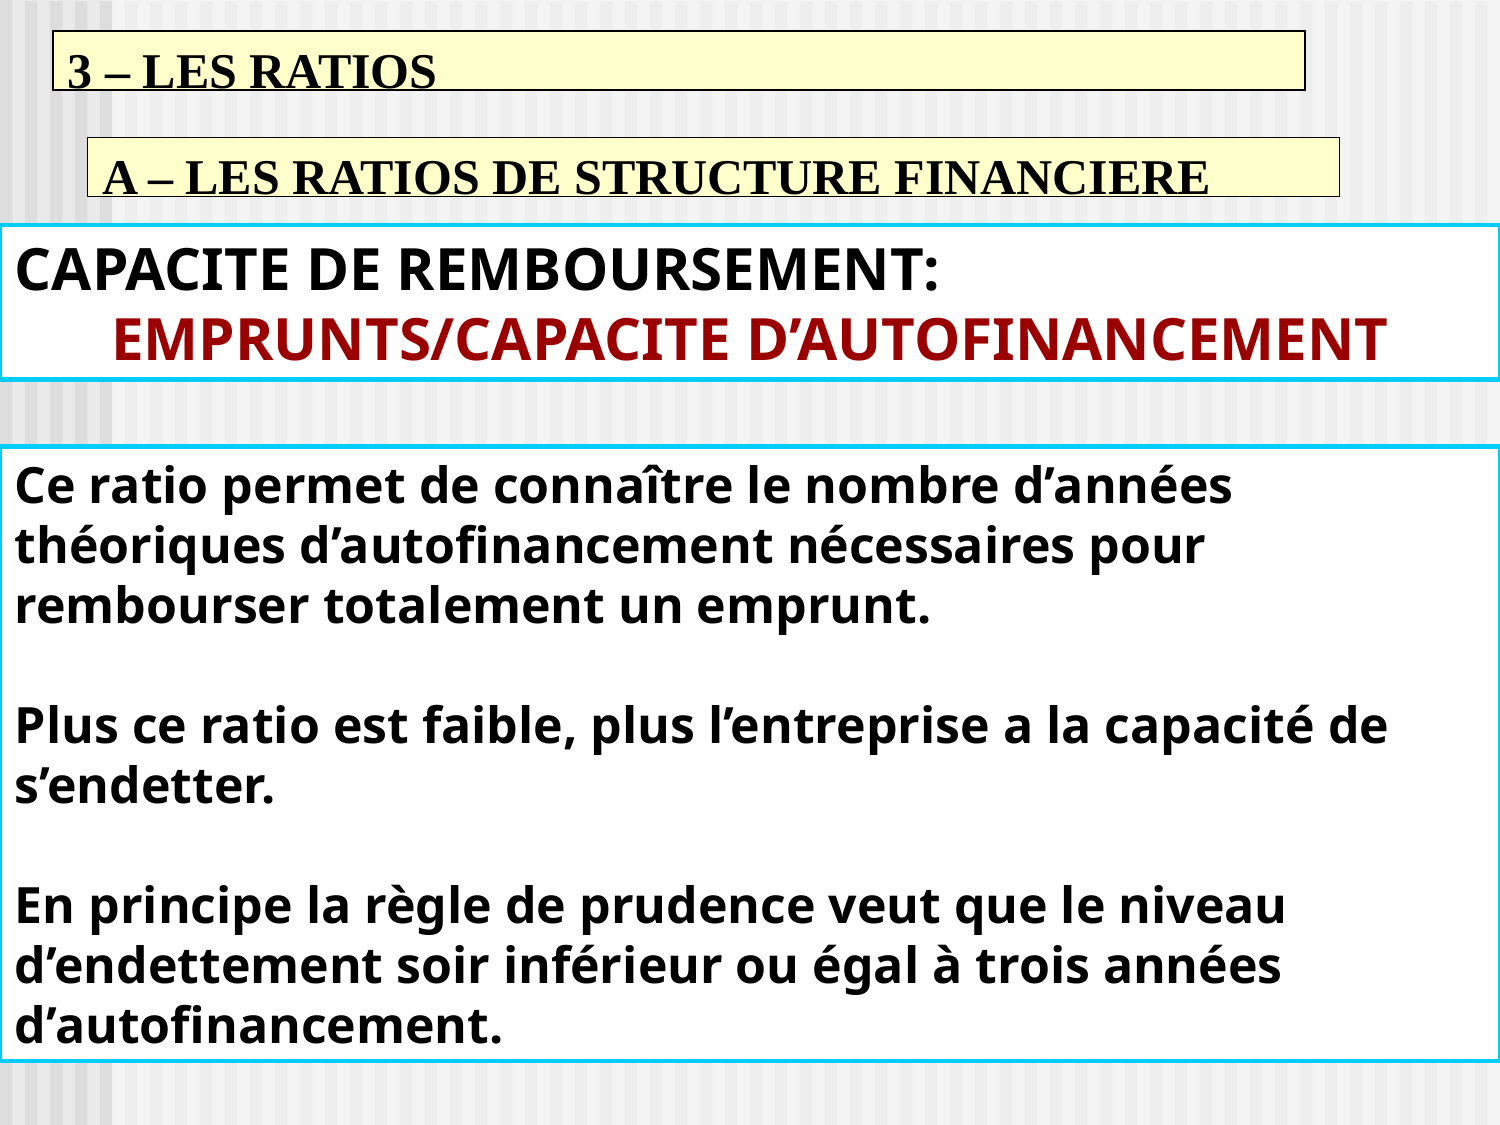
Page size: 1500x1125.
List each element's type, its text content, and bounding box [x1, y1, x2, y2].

text_box 3 – LES RATIOS [53, 31, 1306, 91]
text_box CAPACITE DE REMBOURSEMENT: EMPRUNTS/CAPACITE D’AUTOFINANCEMENT [0, 224, 1500, 380]
text_box Ce ratio permet de connaître le nombre d’années théoriques d’autofinancement nécessaires pour rembourser totalement un emprunt. Plus ce ratio est faible, plus l’entreprise a la capacité de s’endetter. En principe la règle de prudence veut que le niveau d’endettement soir inférieur ou égal à trois années d’autofinancement. [0, 446, 1500, 1061]
text_box A – LES RATIOS DE STRUCTURE FINANCIERE [87, 137, 1340, 197]
